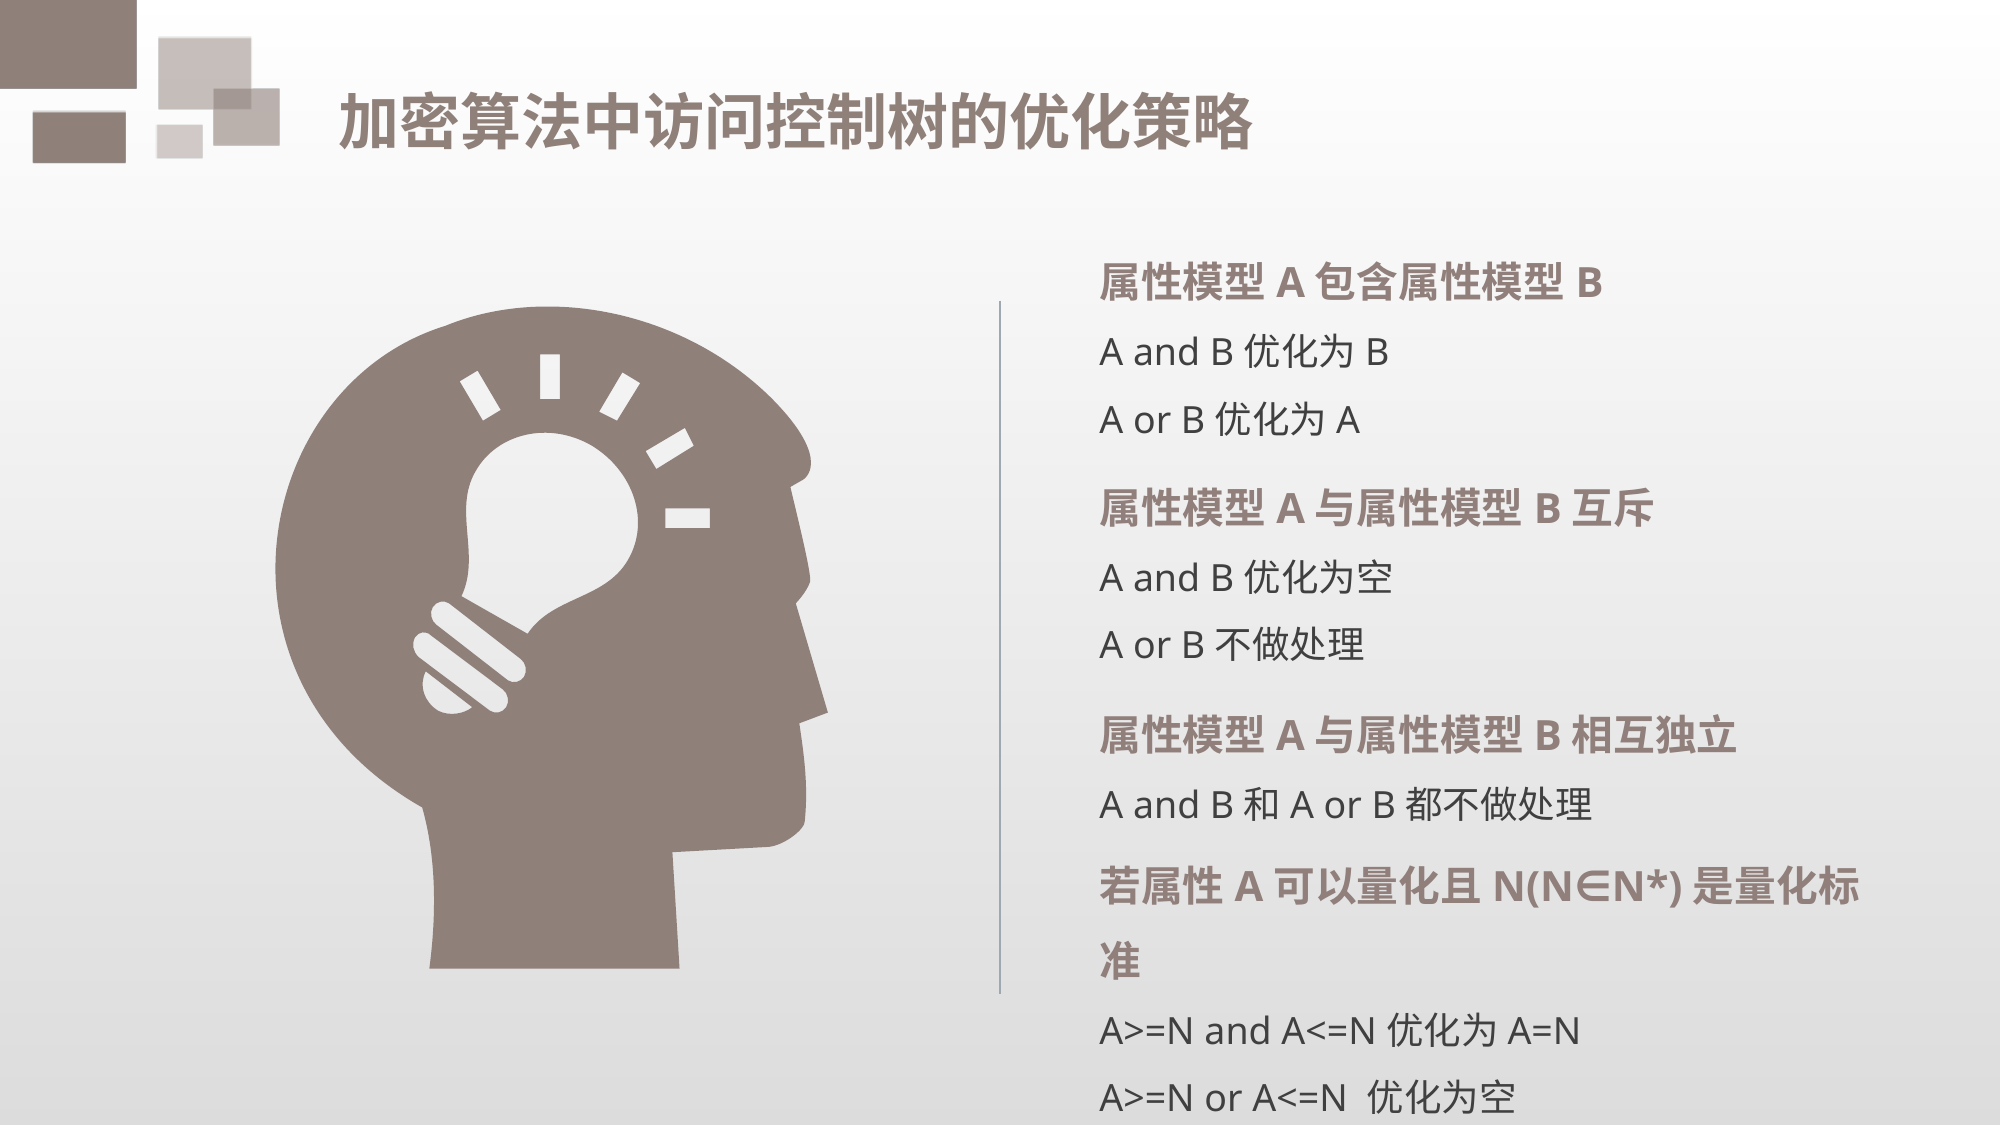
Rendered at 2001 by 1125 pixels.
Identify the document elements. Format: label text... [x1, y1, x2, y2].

picture [0, 0, 388, 190]
text_box 属性模型A包含属性模型B A and B优化为B A or B优化为A [1084, 223, 1679, 448]
text_box [275, 306, 828, 969]
text_box 加密算法中访问控制树的优化策略 [323, 75, 1269, 165]
text_box 若属性A可以量化且N(N∈N*)是量化标准 A>=N and A<=N优化为A=N A>=N or A<=N 优化为空 [1084, 826, 1911, 1125]
text_box 属性模型A与属性模型B相互独立 A and B和A or B都不做处理 [1084, 675, 1789, 826]
text_box 属性模型A与属性模型B互斥 A and B优化为空 A or B不做处理 [1084, 448, 1679, 674]
